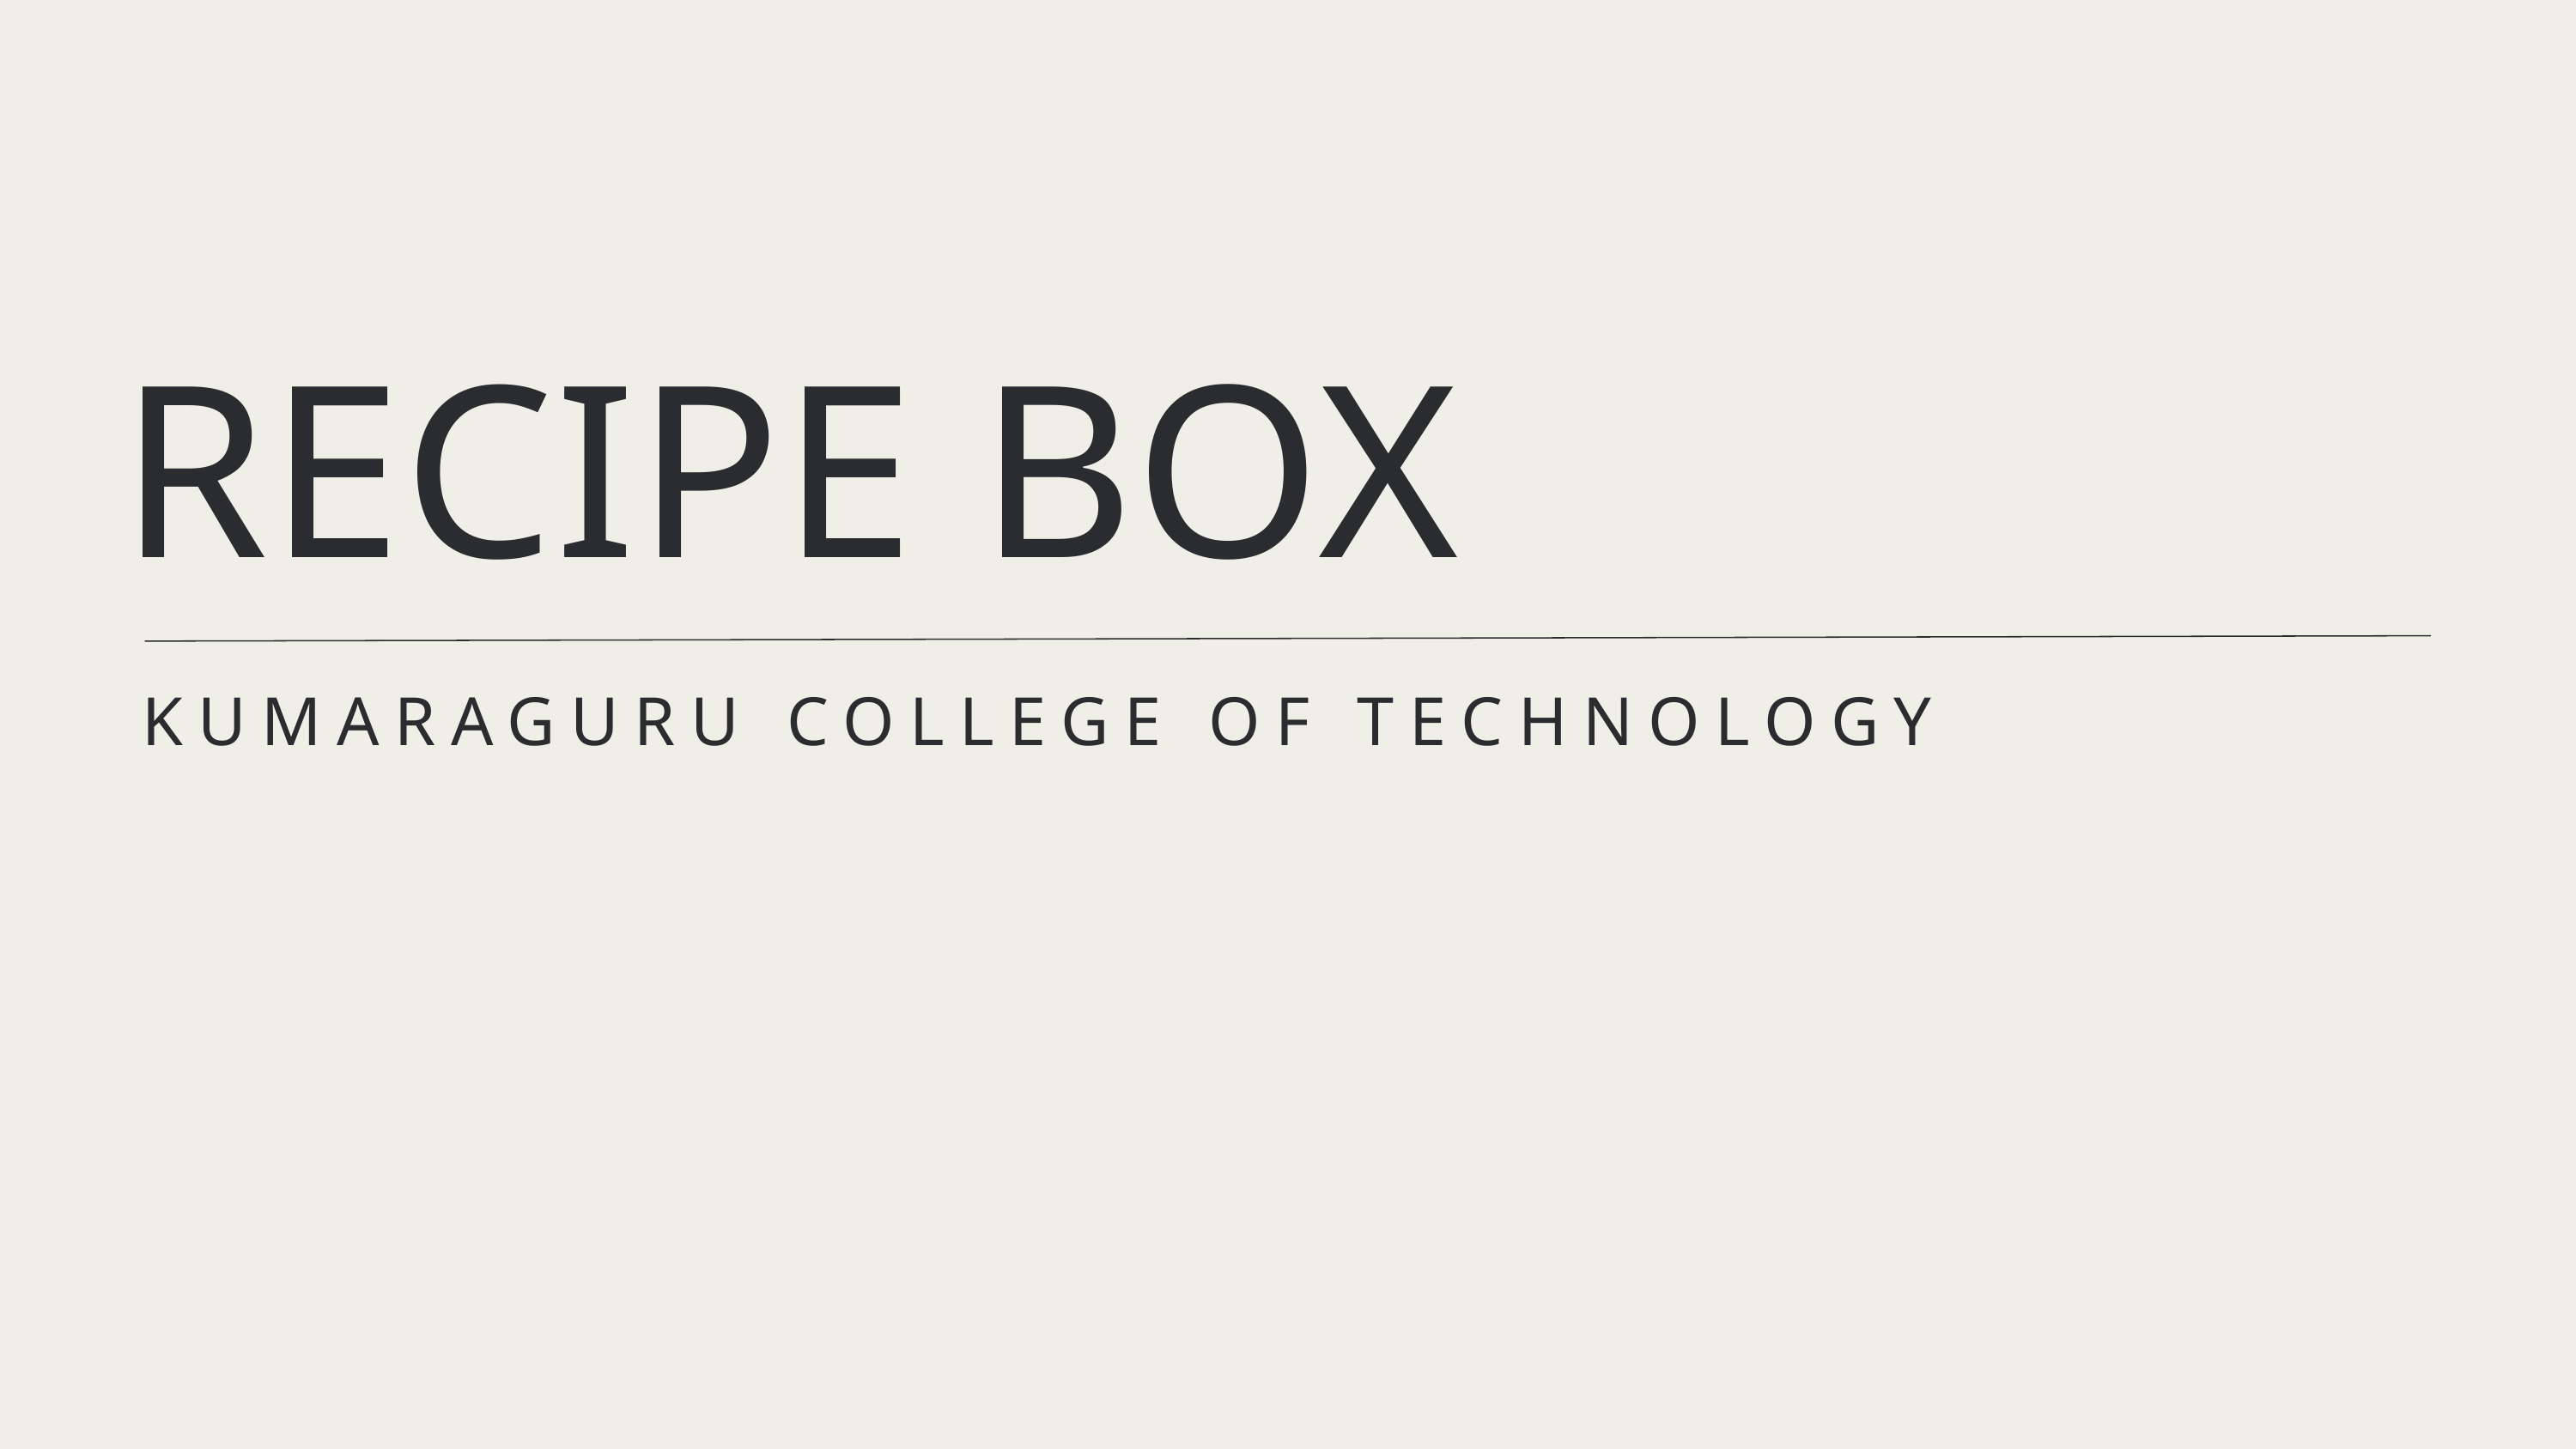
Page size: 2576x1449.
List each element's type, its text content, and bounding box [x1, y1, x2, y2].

text_box KUMARAGURU COLLEGE OF TECHNOLOGY [142, 665, 2428, 759]
text_box RECIPE BOX [119, 387, 2432, 605]
